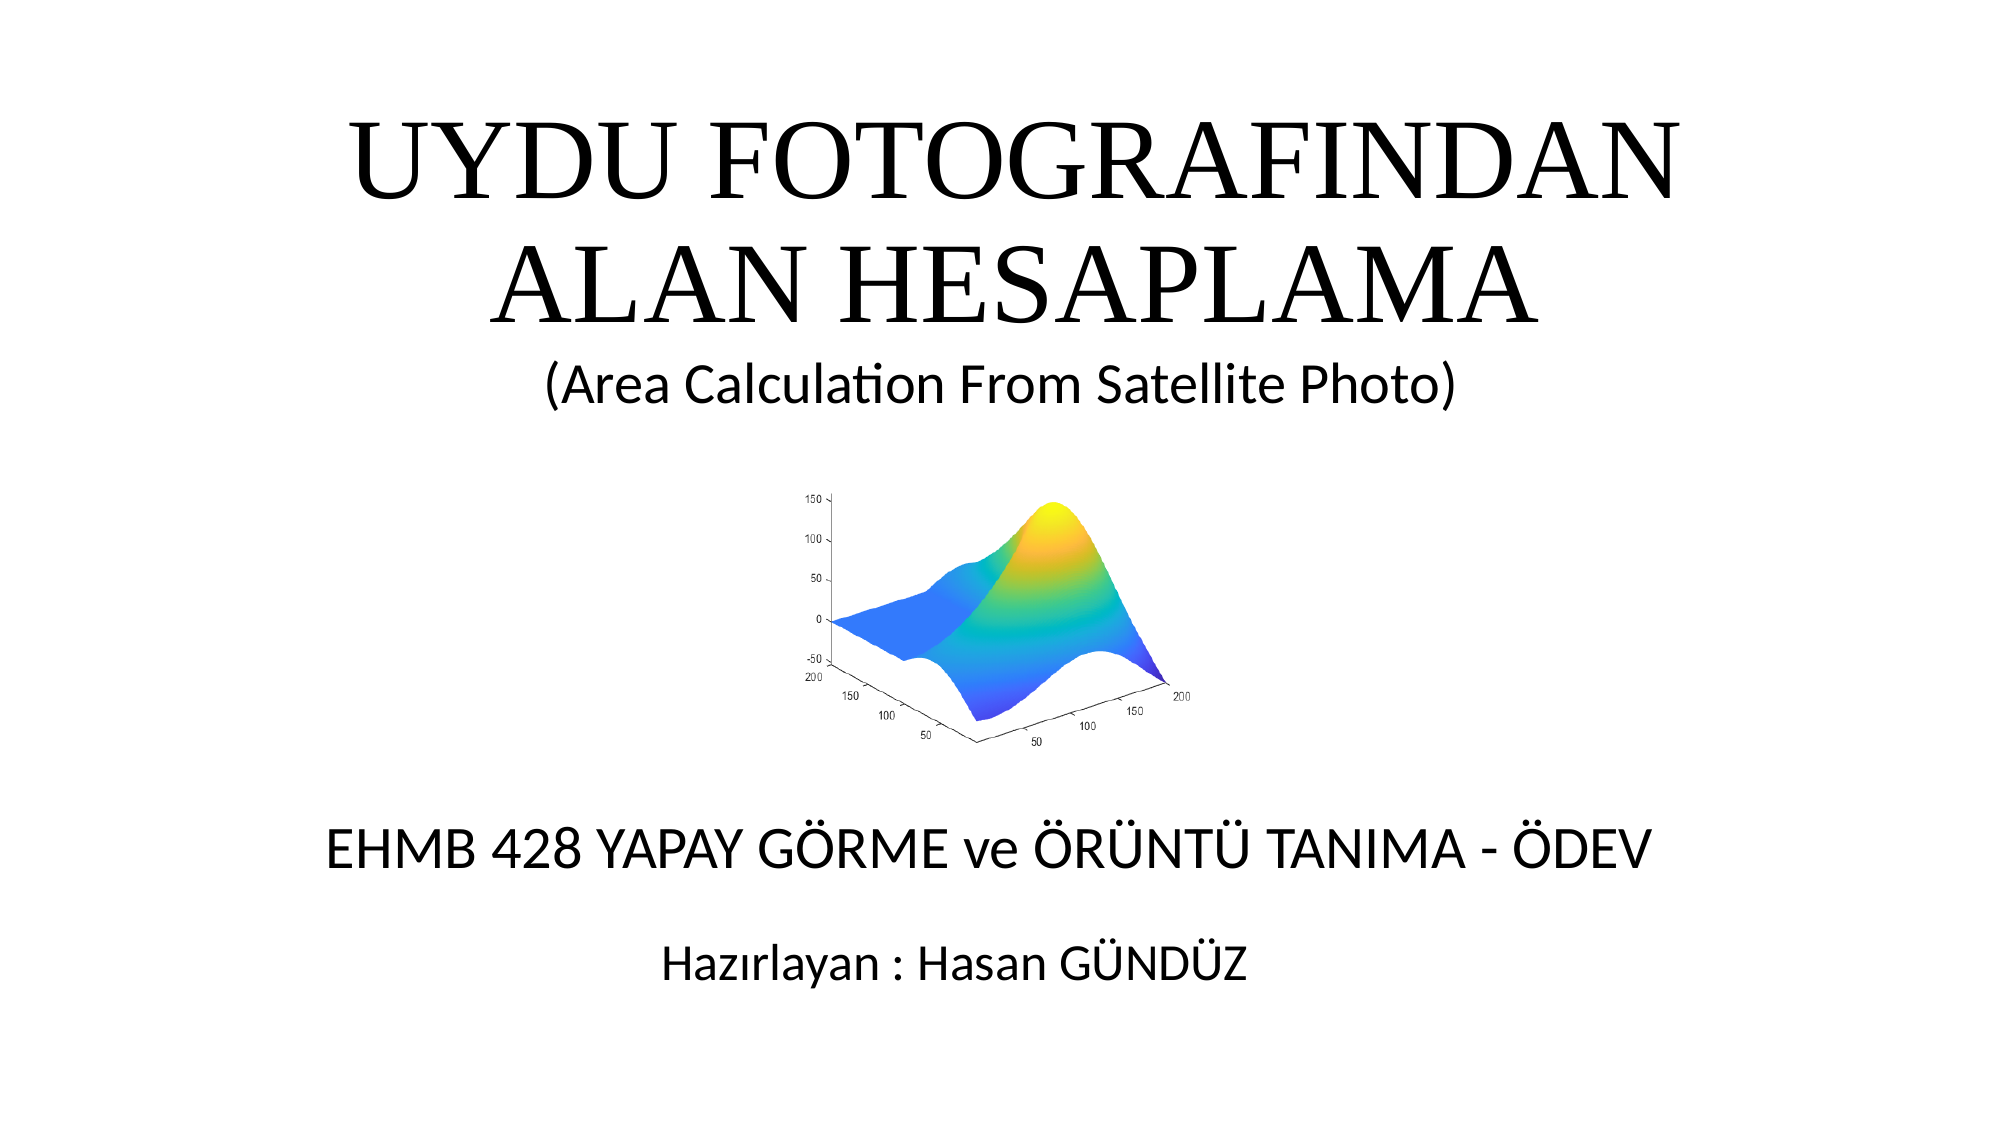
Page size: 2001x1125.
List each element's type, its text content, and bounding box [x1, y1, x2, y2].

text_box EHMB 428 YAPAY GÖRME ve ÖRÜNTÜ TANIMA - ÖDEV [285, 800, 1696, 889]
text_box Hazırlayan : Hasan GÜNDÜZ [603, 921, 1319, 999]
picture [774, 405, 1207, 784]
text_box (Area Calculation From Satellite Photo) [528, 337, 2000, 423]
title UYDU FOTOGRAFINDAN ALAN HESAPLAMA [285, 60, 1715, 355]
